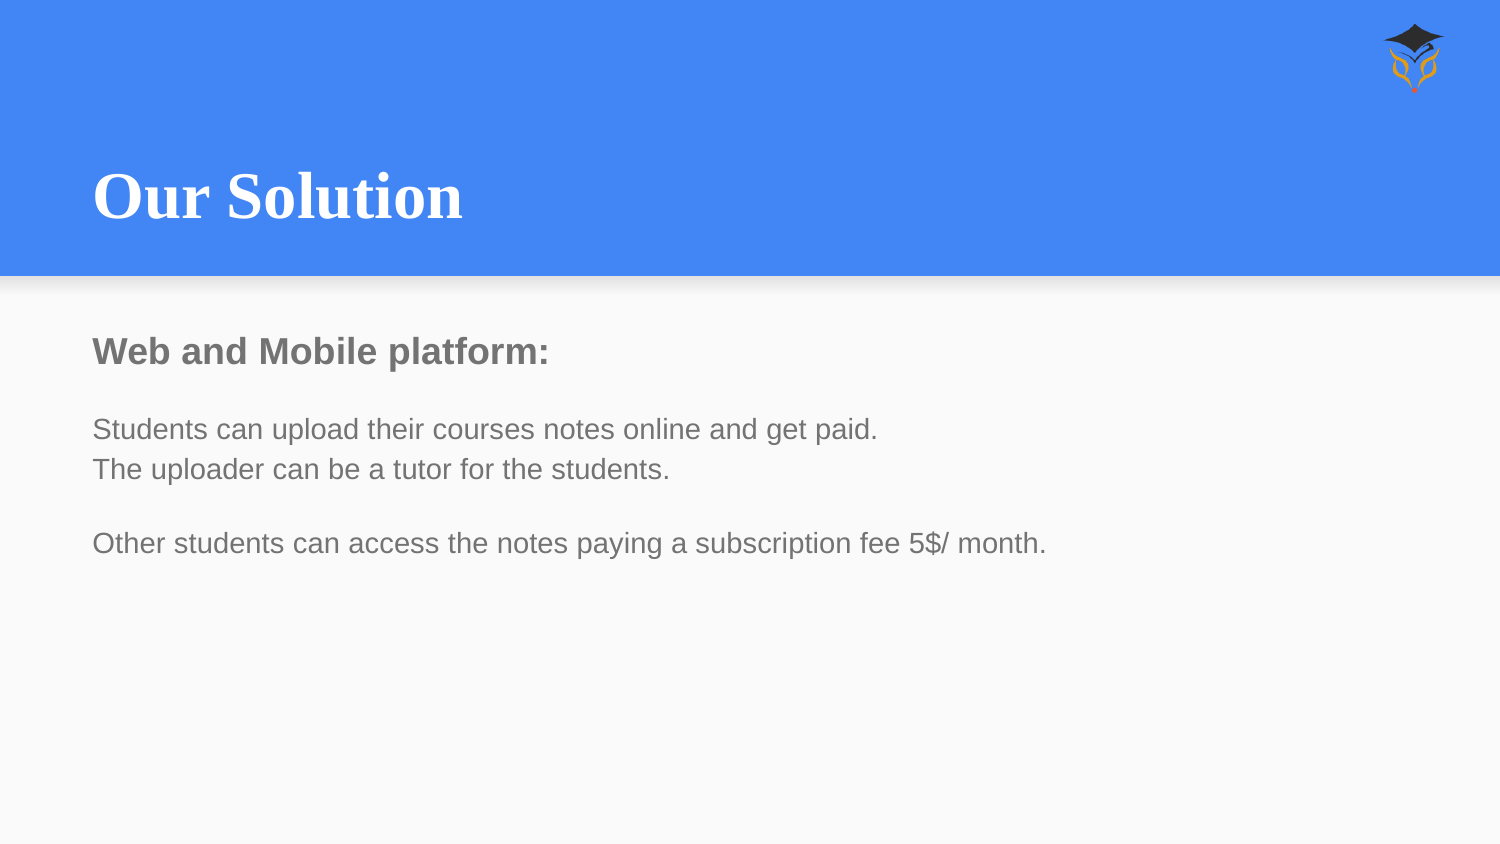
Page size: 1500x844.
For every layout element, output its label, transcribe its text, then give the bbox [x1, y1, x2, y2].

picture [1377, 17, 1452, 97]
title Our Solution [77, 121, 1427, 248]
list Web and Mobile platform: Students can upload their courses notes online and get paid. The uploader can be a tutor for the students. Other students can access the notes paying a subscription fee 5$/ month. [77, 305, 1427, 750]
